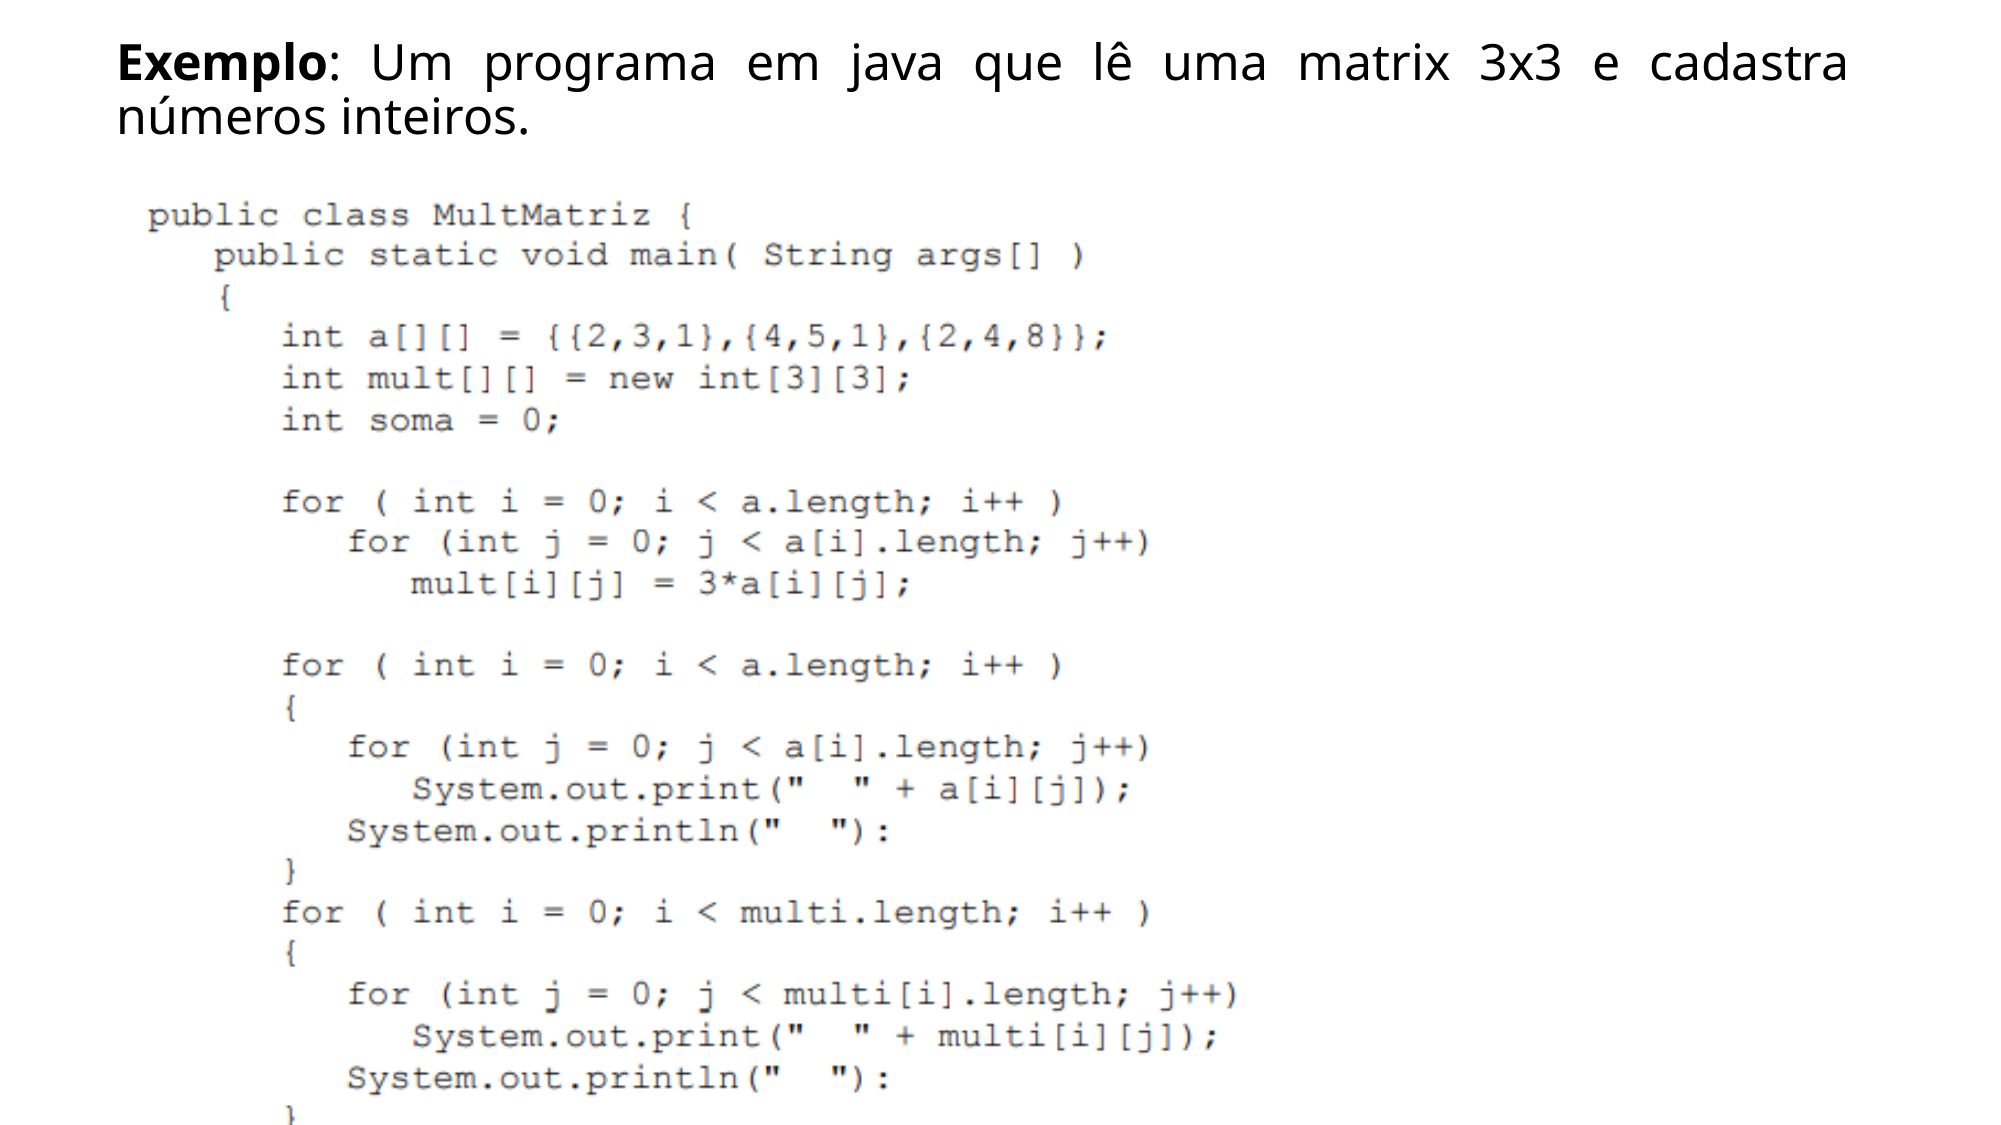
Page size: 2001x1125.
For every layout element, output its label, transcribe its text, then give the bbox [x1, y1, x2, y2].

picture [133, 188, 1315, 1125]
subtitle Exemplo: Um programa em java que lê uma matrix 3x3 e cadastra números inteiros. [101, 29, 1866, 302]
